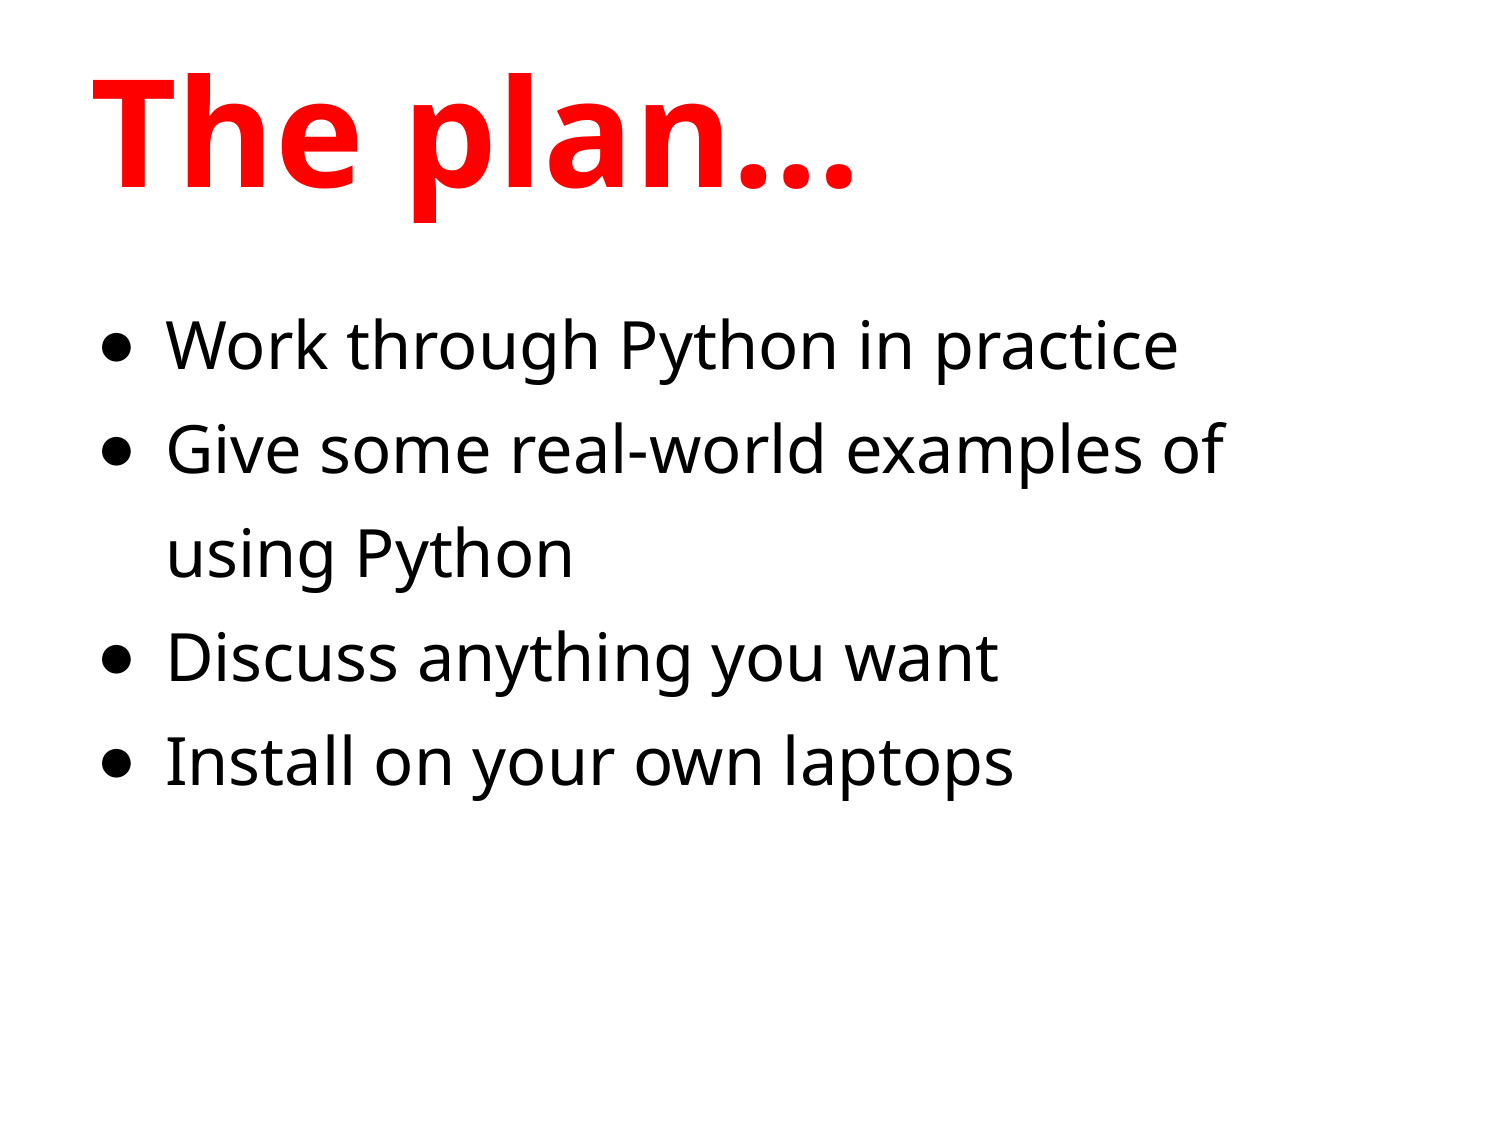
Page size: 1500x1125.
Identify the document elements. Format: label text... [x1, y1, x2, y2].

title The plan… [75, 45, 1425, 233]
list Work through Python in practice Give some real-world examples of using Python Discuss anything you want Install on your own laptops [75, 264, 1425, 1080]
